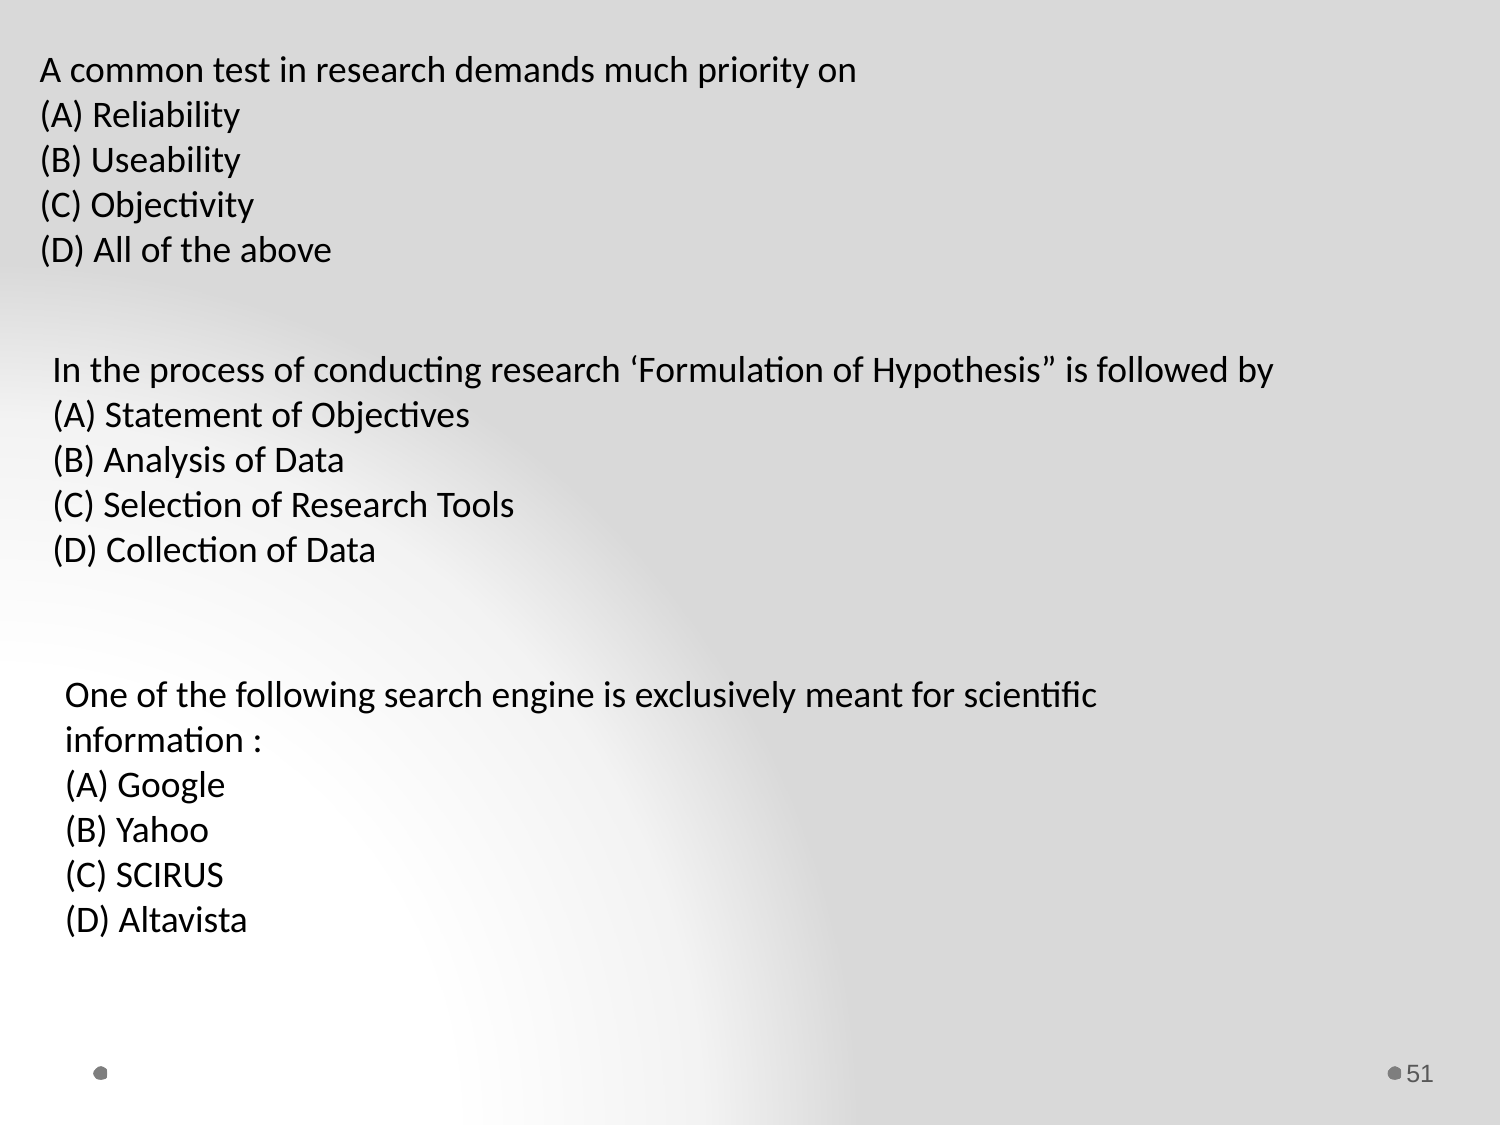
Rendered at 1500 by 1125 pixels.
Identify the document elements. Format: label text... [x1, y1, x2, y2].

text_box One of the following search engine is exclusively meant for scientific information : (A) Google (B) Yahoo (C) SCIRUS (D) Altavista [49, 662, 1313, 948]
text_box A common test in research demands much priority on (A) Reliability (B) Useability (C) Objectivity (D) All of the above [24, 37, 1288, 278]
slide_number 51 [1399, 1057, 1441, 1125]
picture [0, 0, 1500, 1125]
text_box In the process of conducting research ‘Formulation of Hypothesis” is followed by (A) Statement of Objectives (B) Analysis of Data (C) Selection of Research Tools (D) Collection of Data [37, 337, 1350, 578]
